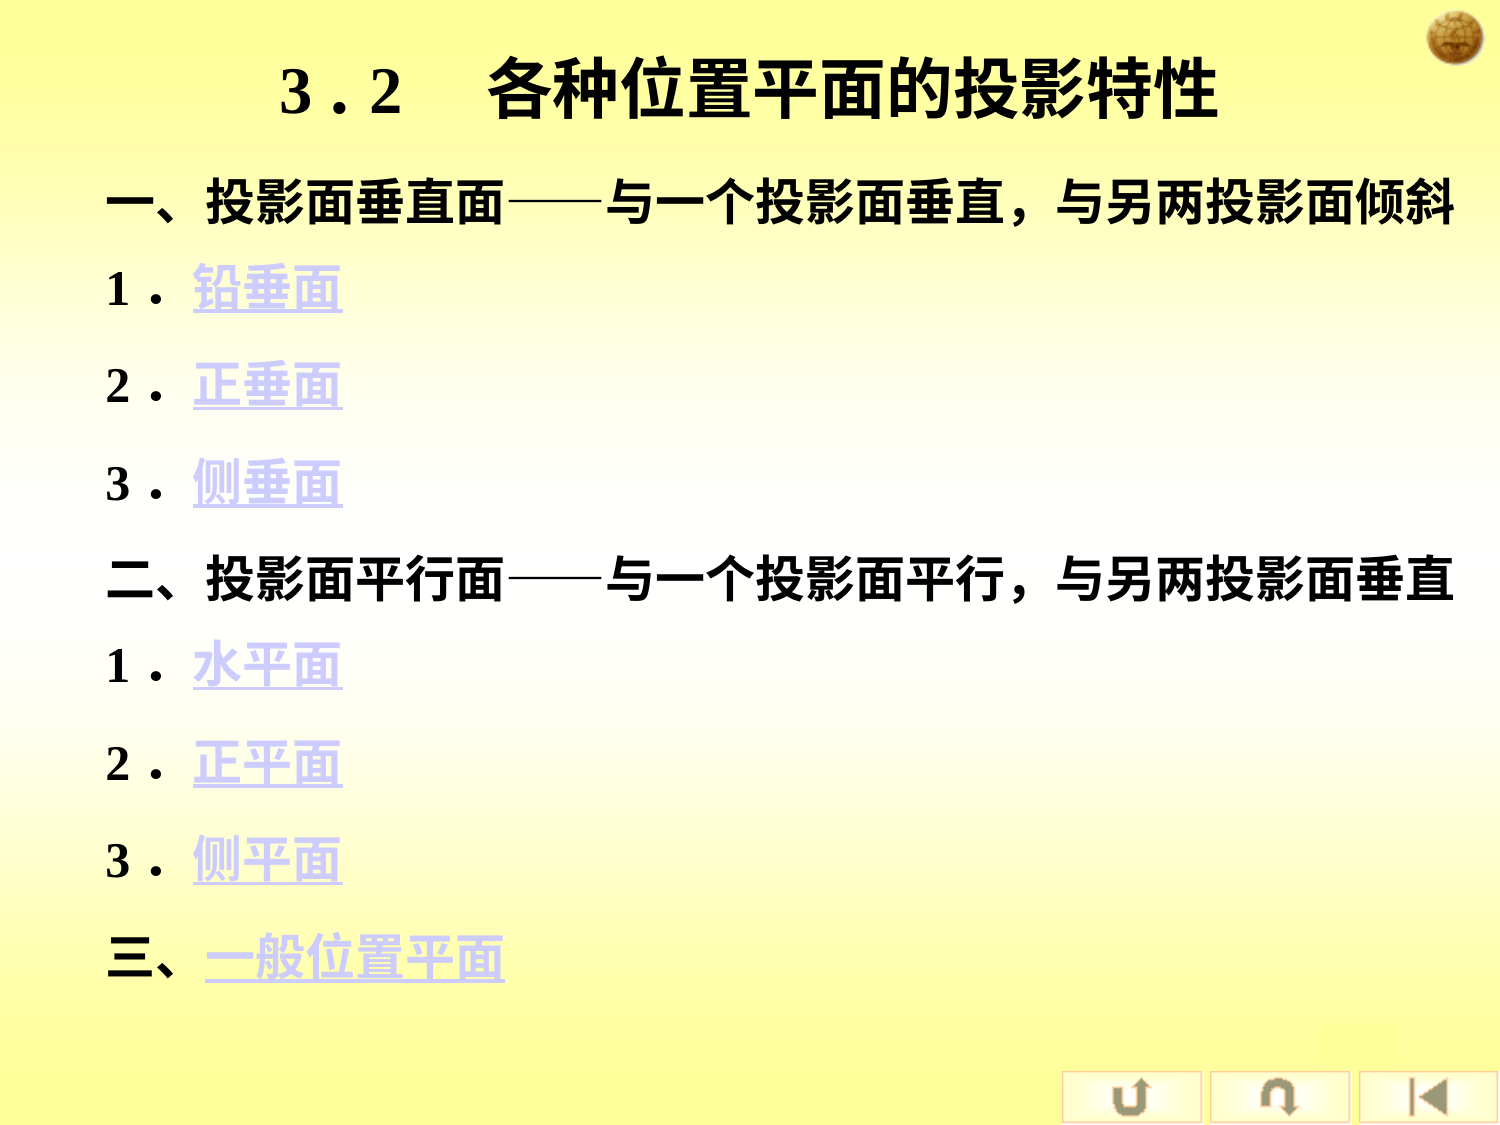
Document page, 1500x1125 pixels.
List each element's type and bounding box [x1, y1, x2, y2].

picture [1359, 1071, 1500, 1125]
text_box [0, 0, 1500, 1125]
picture [1210, 1071, 1352, 1125]
picture [1062, 1071, 1204, 1125]
